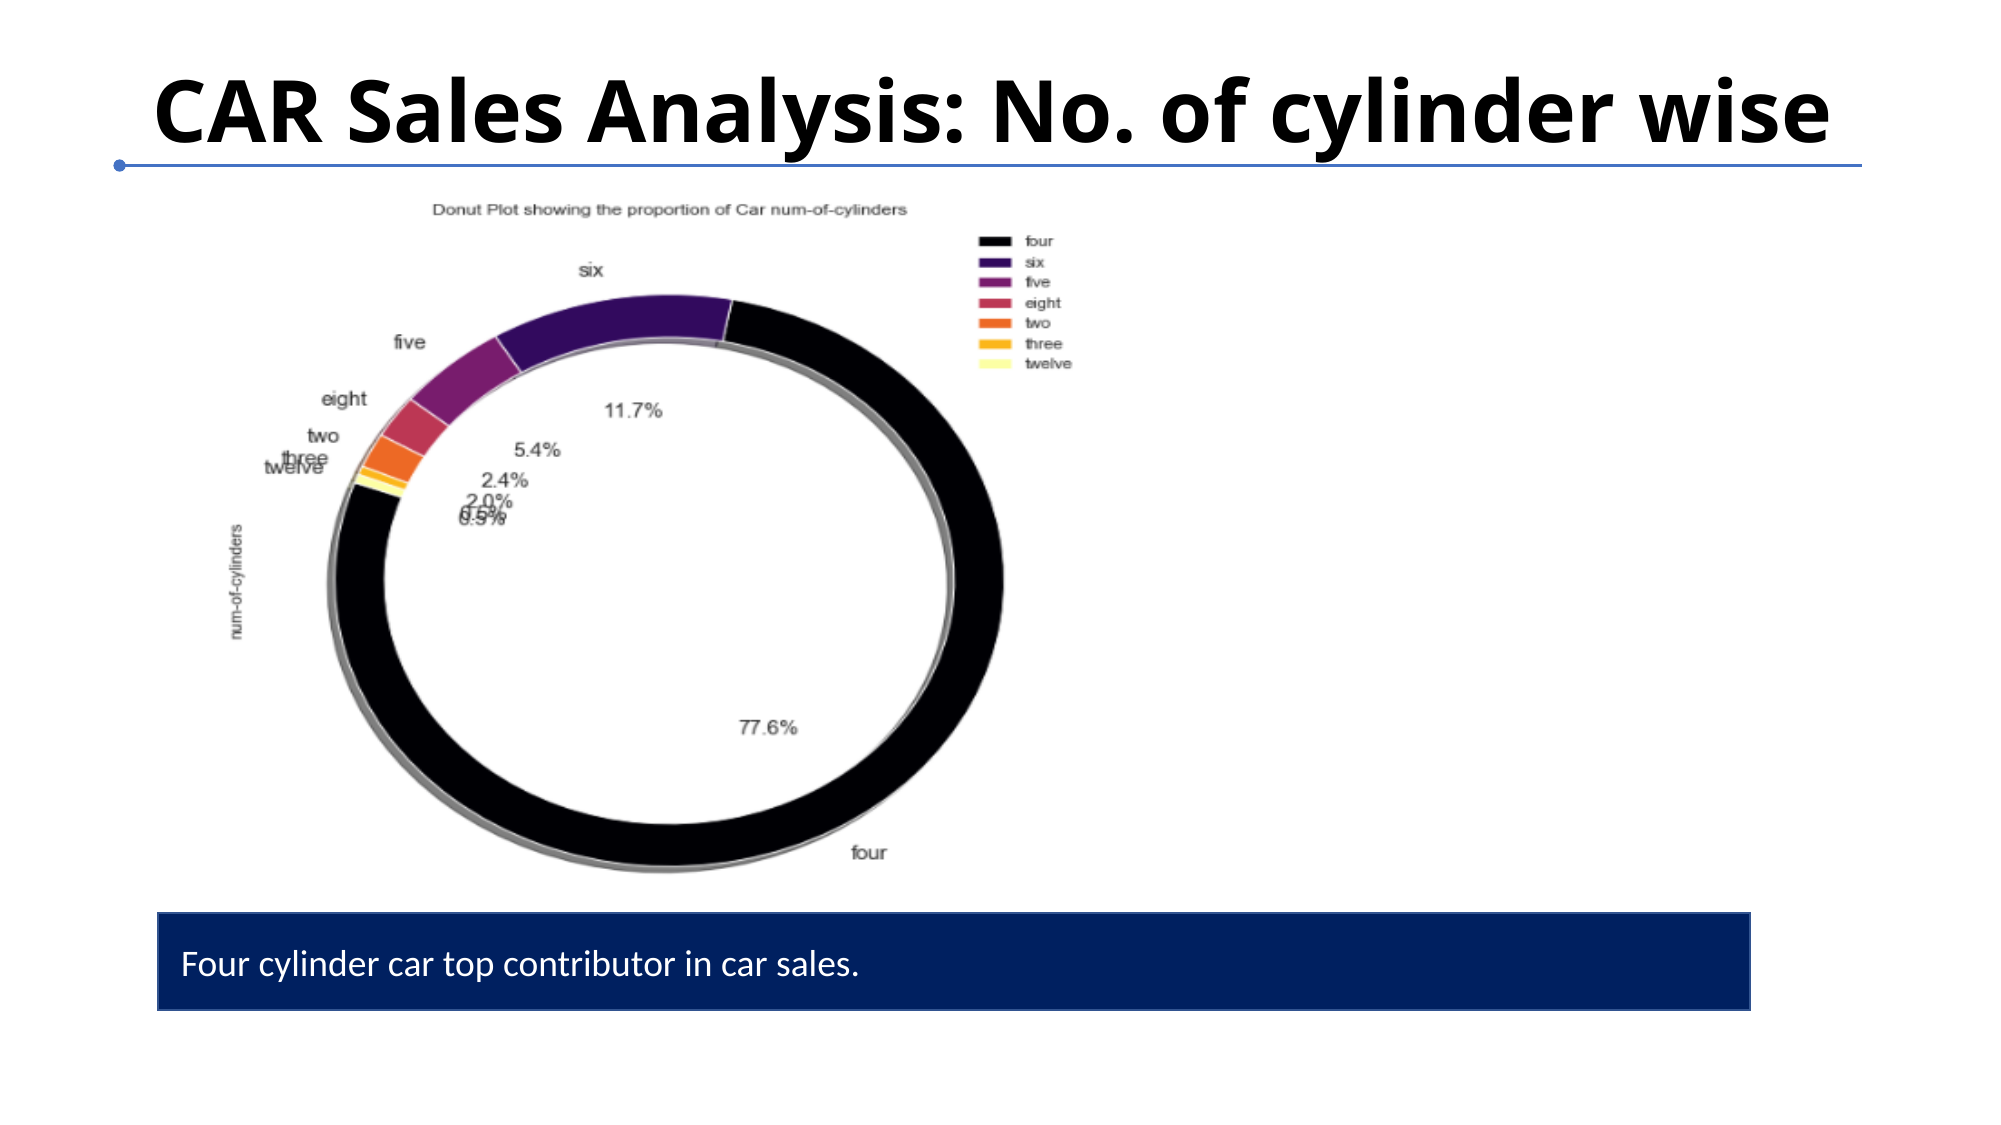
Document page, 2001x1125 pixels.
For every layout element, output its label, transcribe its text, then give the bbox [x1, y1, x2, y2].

title CAR Sales Analysis: No. of cylinder wise [137, 166, 1863, 170]
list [224, 189, 1158, 886]
text_box Four cylinder car top contributor in car sales. [157, 912, 1751, 1011]
title CAR Sales Analysis: No. of cylinder wise [137, 59, 1863, 165]
